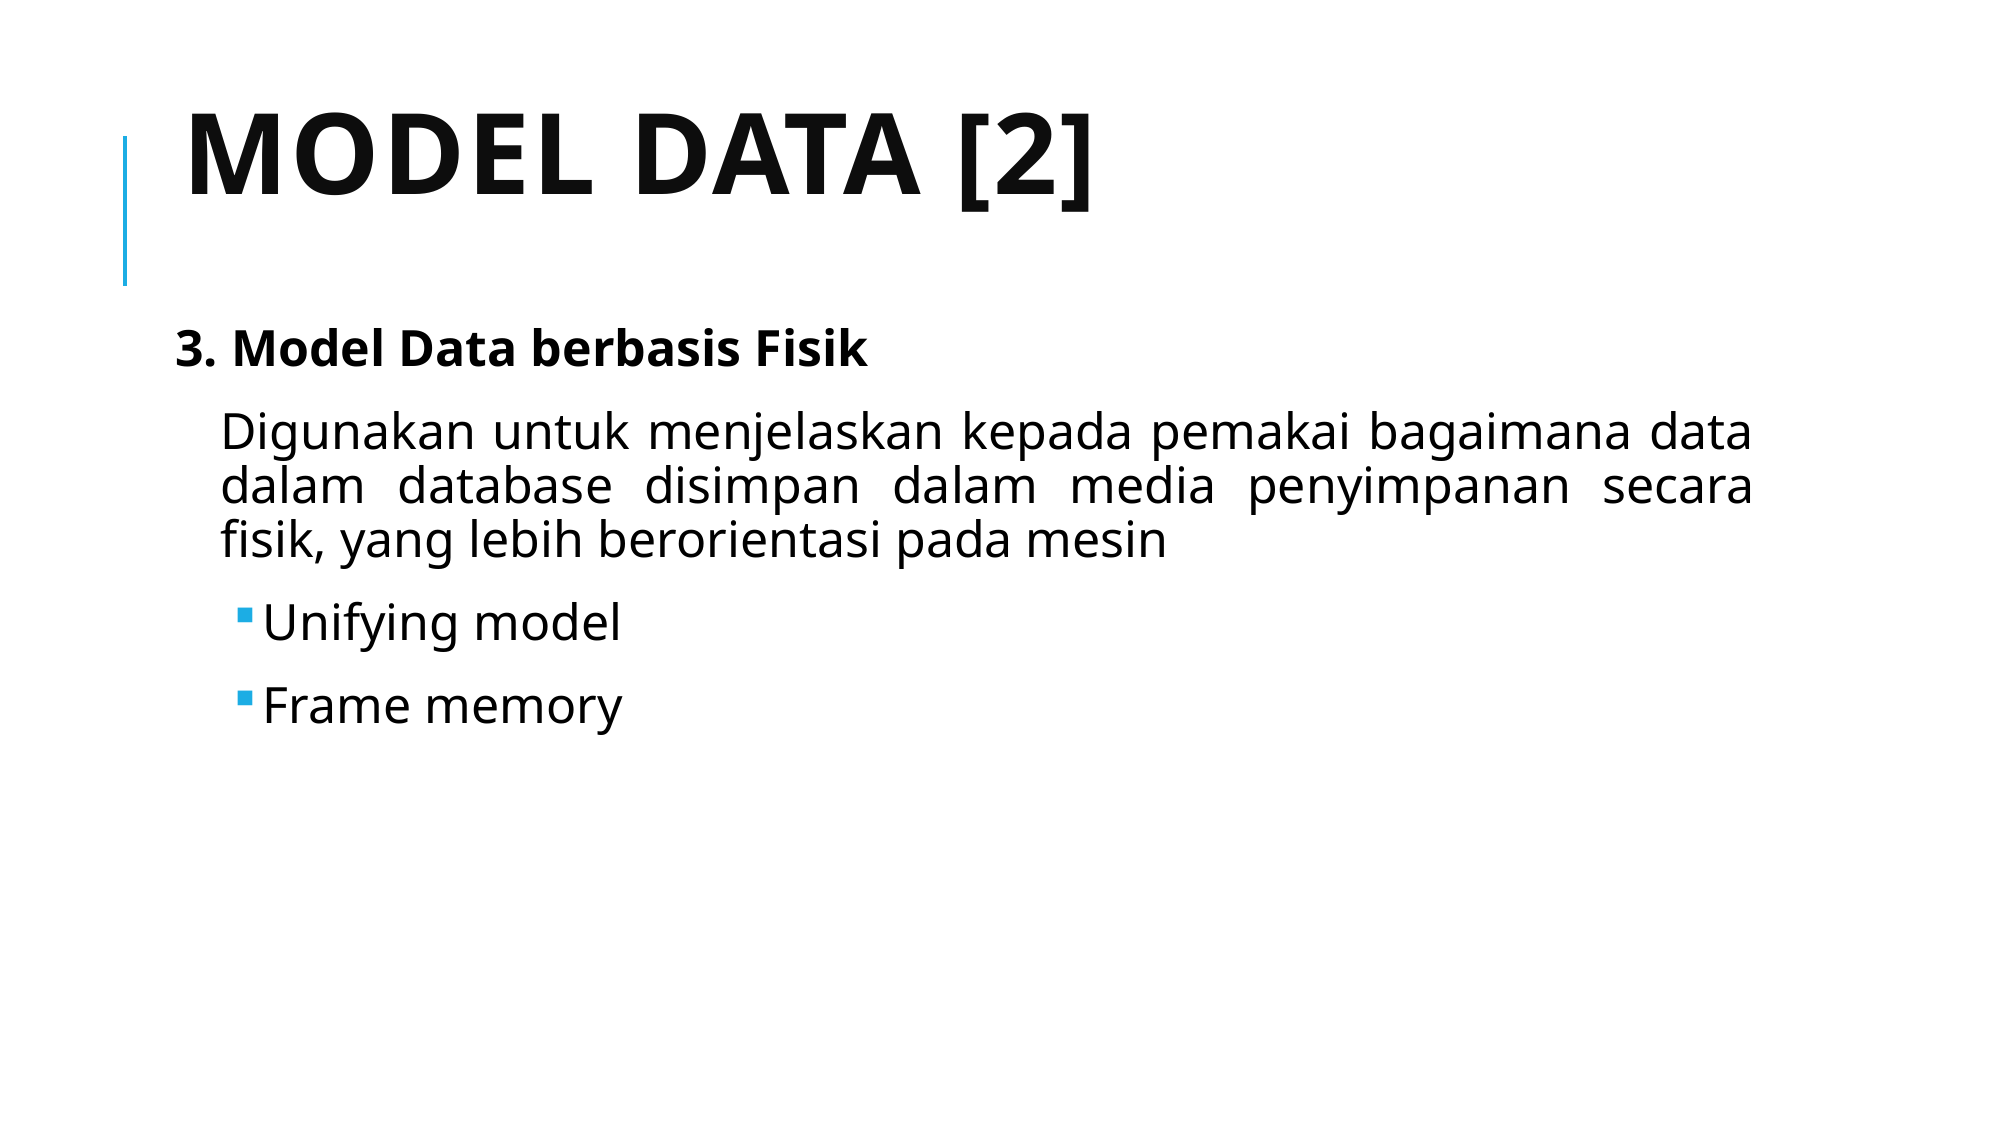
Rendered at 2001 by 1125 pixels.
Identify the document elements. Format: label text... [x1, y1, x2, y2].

list 3. Model Data berbasis Fisik Digunakan untuk menjelaskan kepada pemakai bagaimana data dalam database disimpan dalam media penyimpanan secara fisik, yang lebih berorientasi pada mesin Unifying model Frame memory [168, 315, 1763, 1035]
title Model data [2] [168, 96, 1763, 229]
